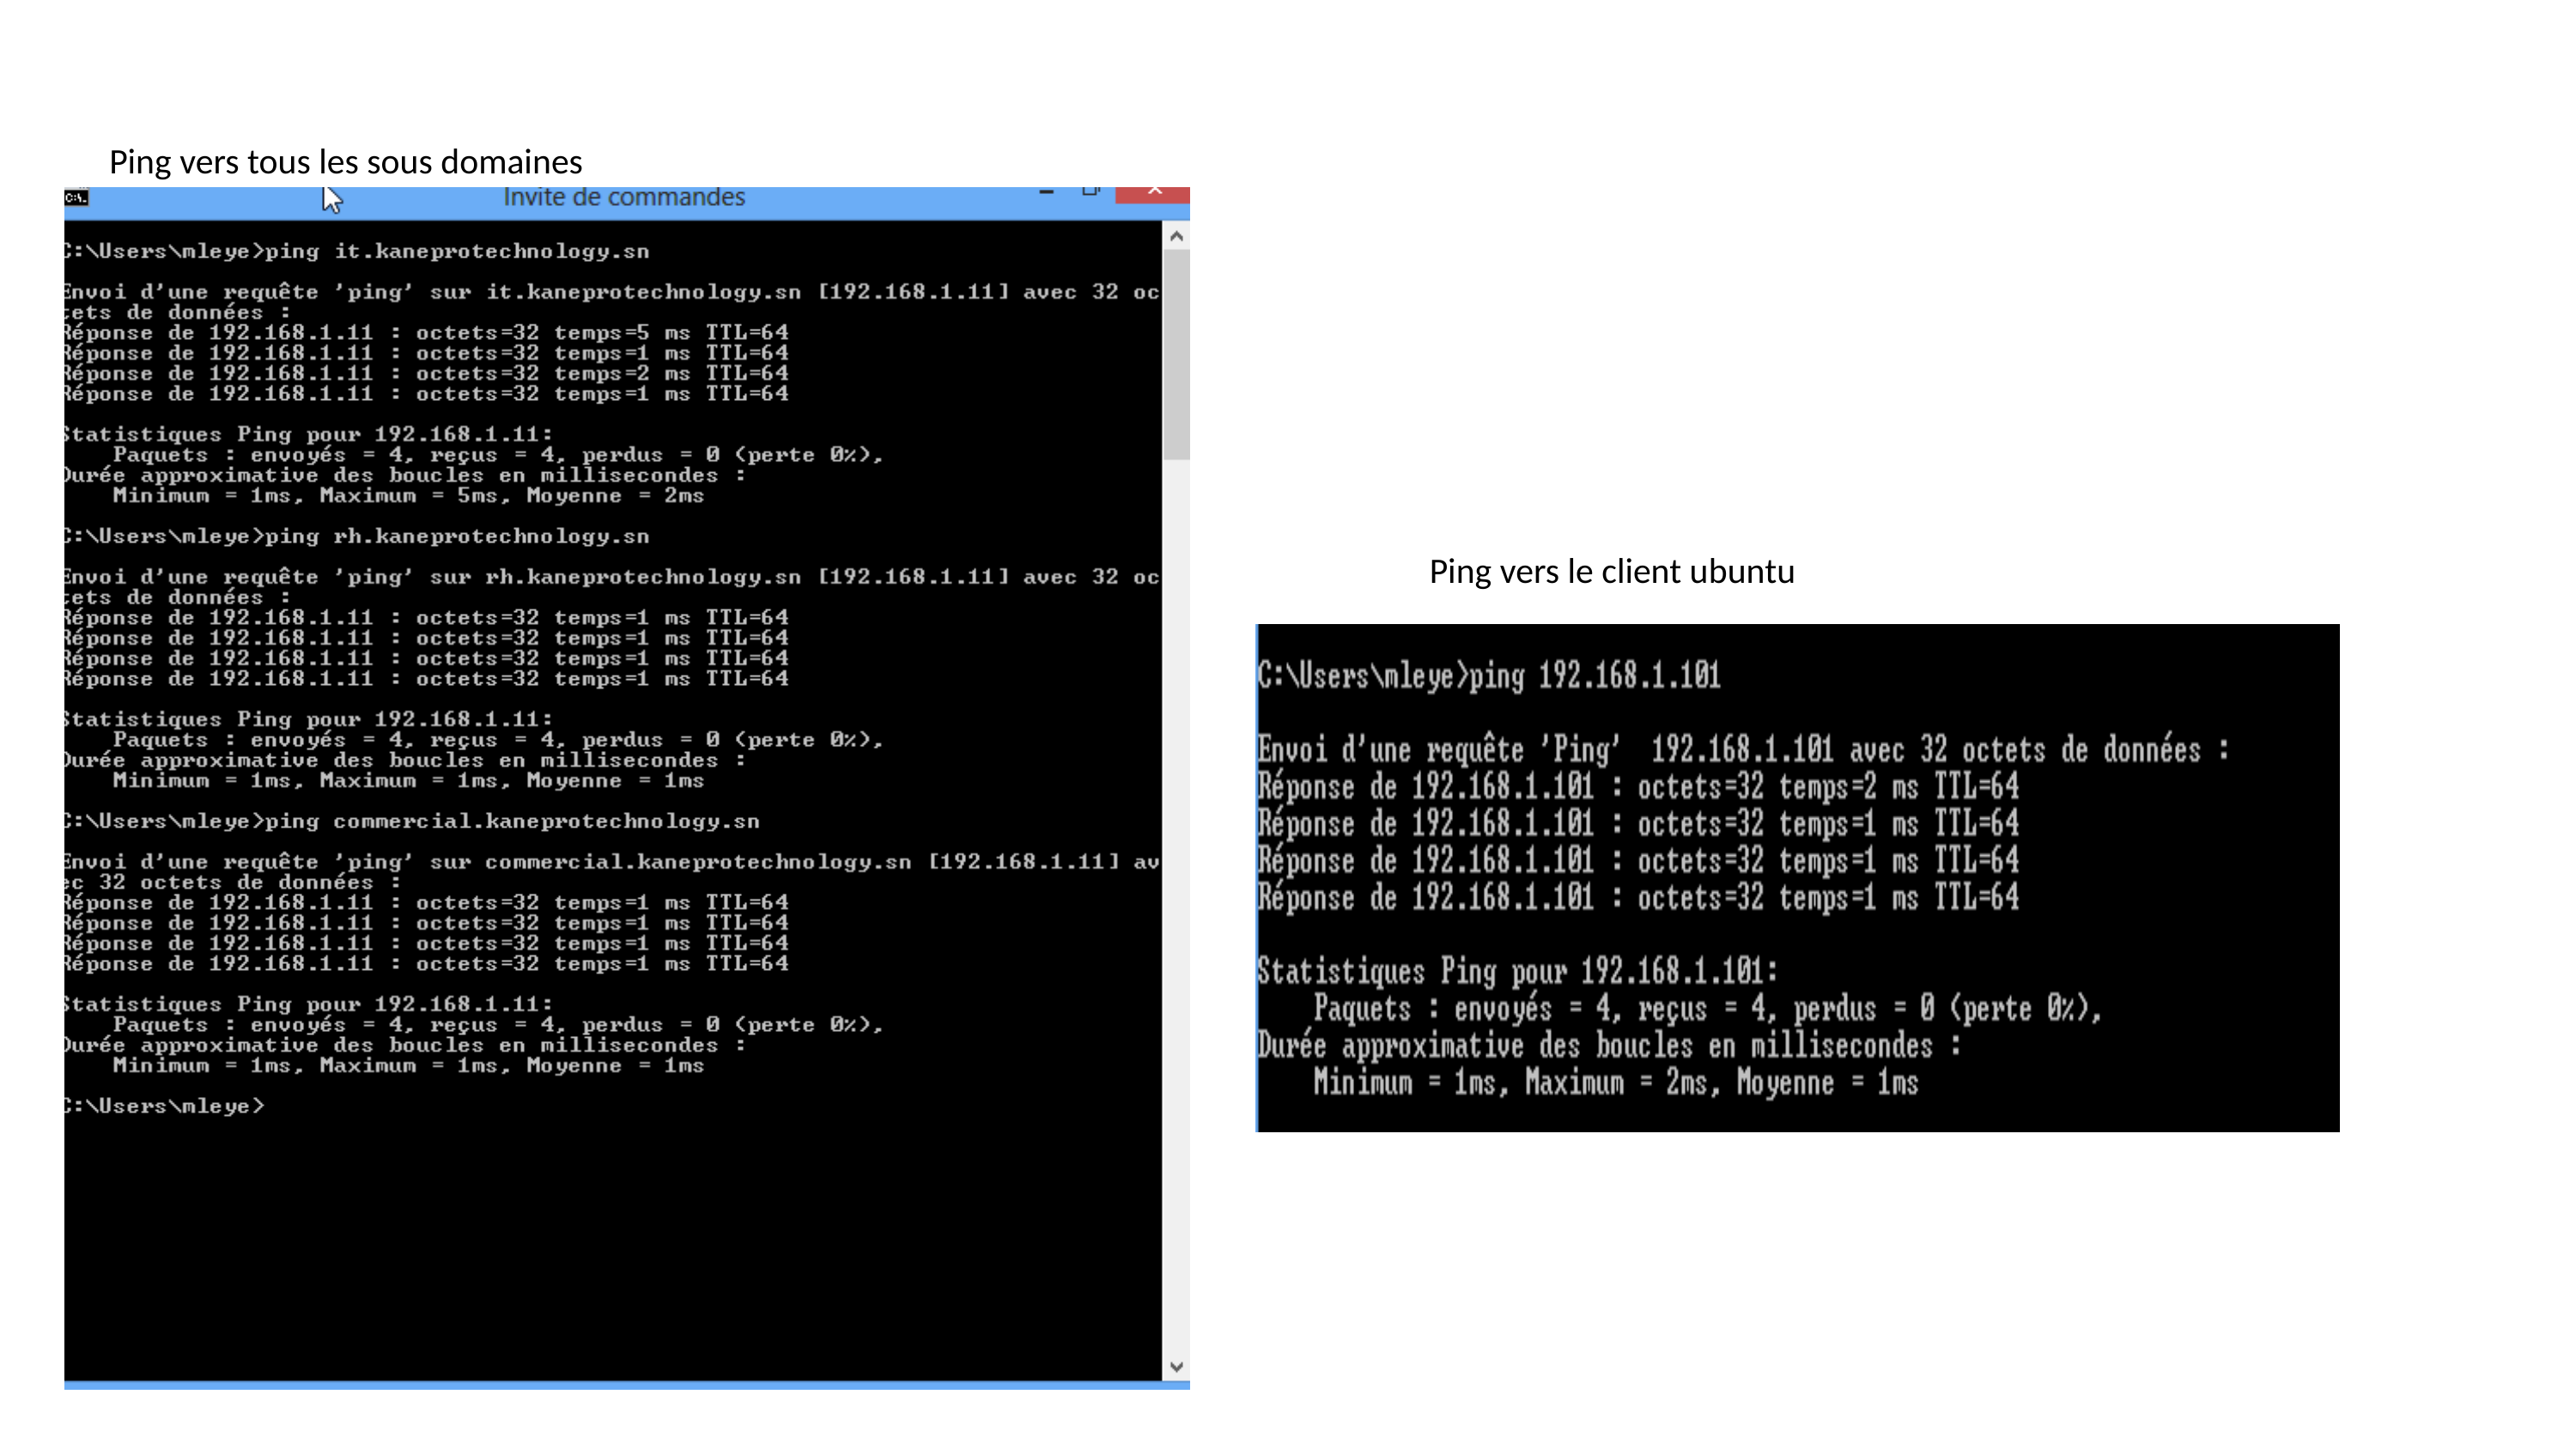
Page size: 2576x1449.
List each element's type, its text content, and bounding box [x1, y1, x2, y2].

picture [64, 187, 1190, 1390]
text_box Ping vers tous les sous domaines [96, 131, 1084, 186]
picture [1255, 624, 2341, 1132]
text_box Ping vers le client ubuntu [1416, 541, 2458, 597]
